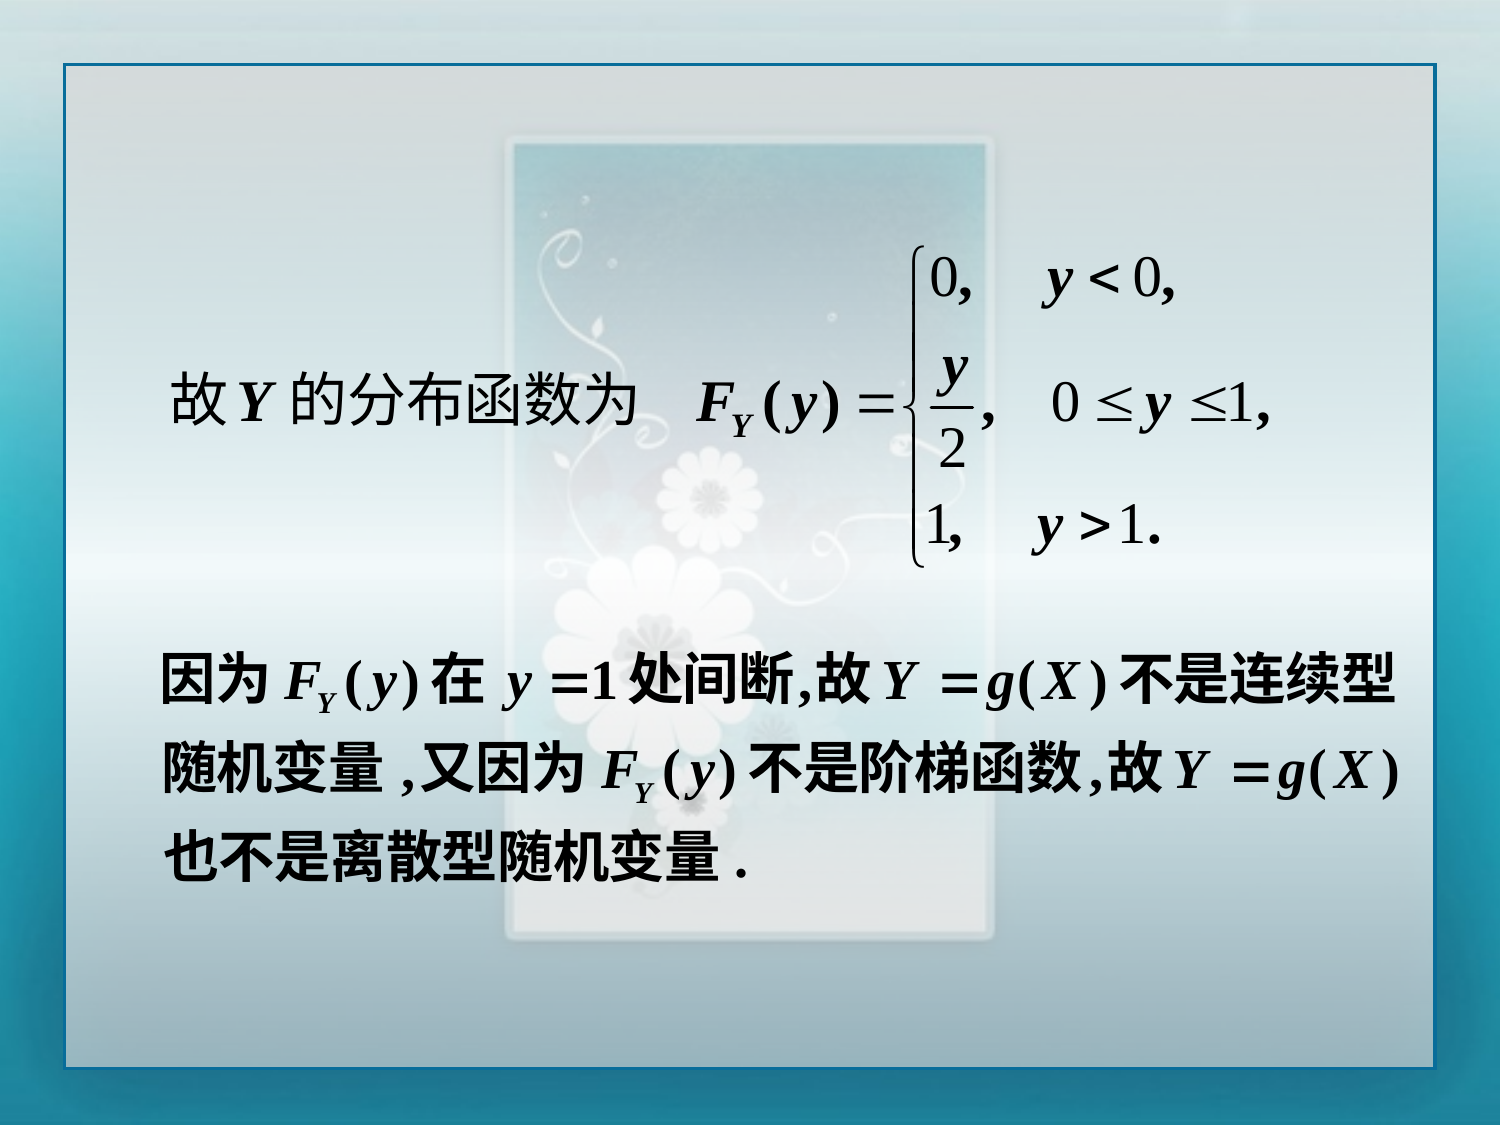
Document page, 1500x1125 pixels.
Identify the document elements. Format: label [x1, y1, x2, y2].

text_box [162, 235, 1282, 580]
text_box [162, 649, 1419, 890]
picture [0, 0, 1500, 1125]
